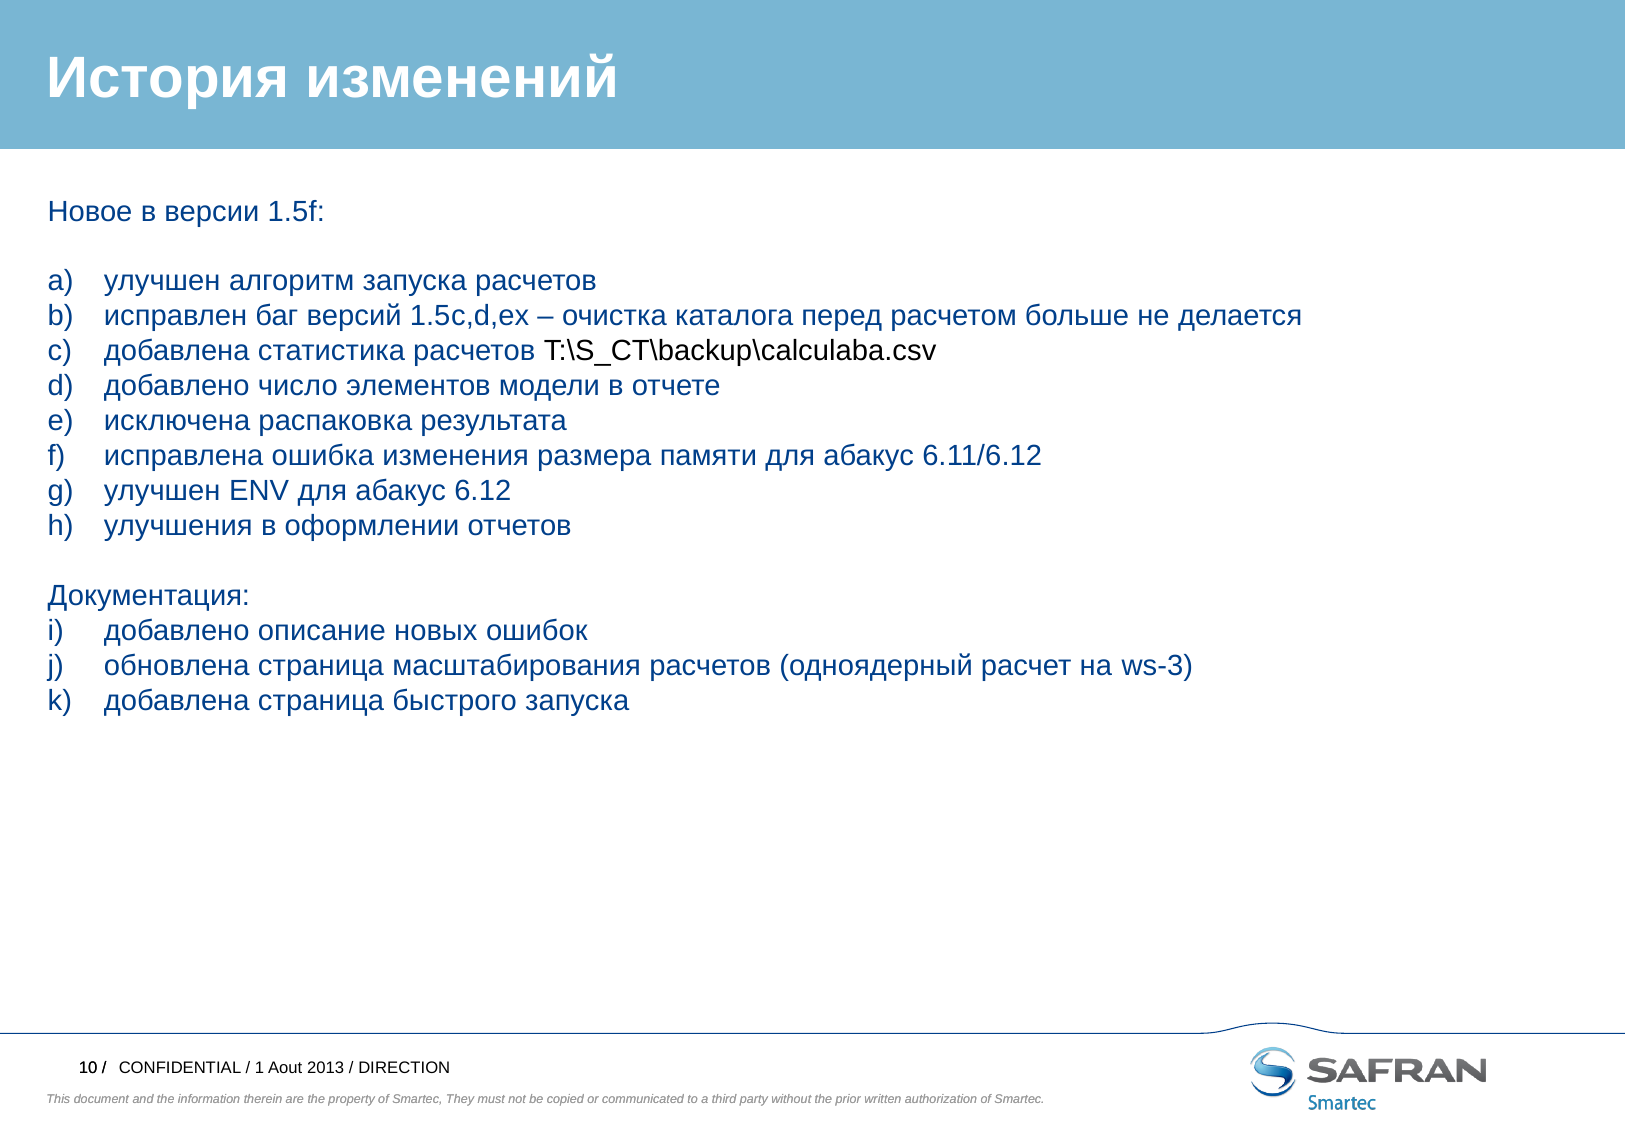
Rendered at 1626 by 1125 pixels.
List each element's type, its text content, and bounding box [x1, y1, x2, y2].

text_box История изменений [31, 0, 1594, 149]
footer CONFIDENTIAL / 1 Aout 2013 / DIRECTION [118, 1049, 1147, 1085]
picture [1249, 1046, 1486, 1114]
text_box Новое в версии 1.5f: улучшен алгоритм запуска расчетов исправлен баг версий 1.5c,d,еx – очистка каталога перед расчетом больше не делается добавлена статистика расчетов T:\S_CT\backup\calculaba.csv добавлено число элементов модели в отчете исключена распаковка результата исправлена ошибка изменения размера памяти для абакус 6.11/6.12 улучшен ENV для абакус 6.12 улучшения в оформлении отчетов Документация: добавлено описание новых ошибок обновлена страница масштабирования расчетов (одноядерный расчет на ws-3) добавлена страница быстрого запуска [32, 184, 1593, 759]
